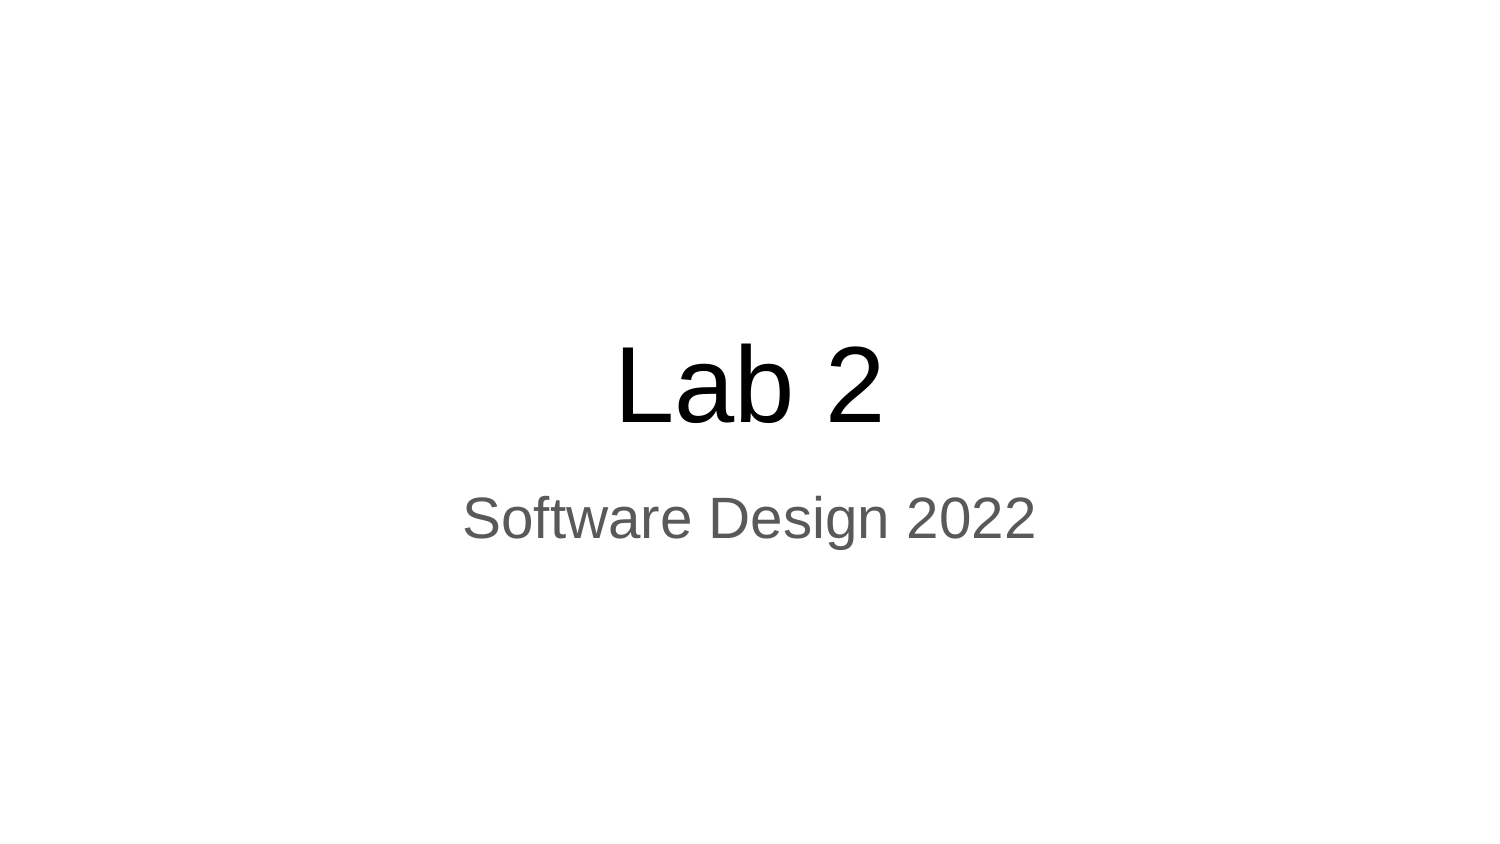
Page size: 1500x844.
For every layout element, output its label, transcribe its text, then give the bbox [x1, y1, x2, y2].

subtitle Software Design 2022 [51, 464, 1449, 595]
title Lab 2 [51, 122, 1449, 459]
